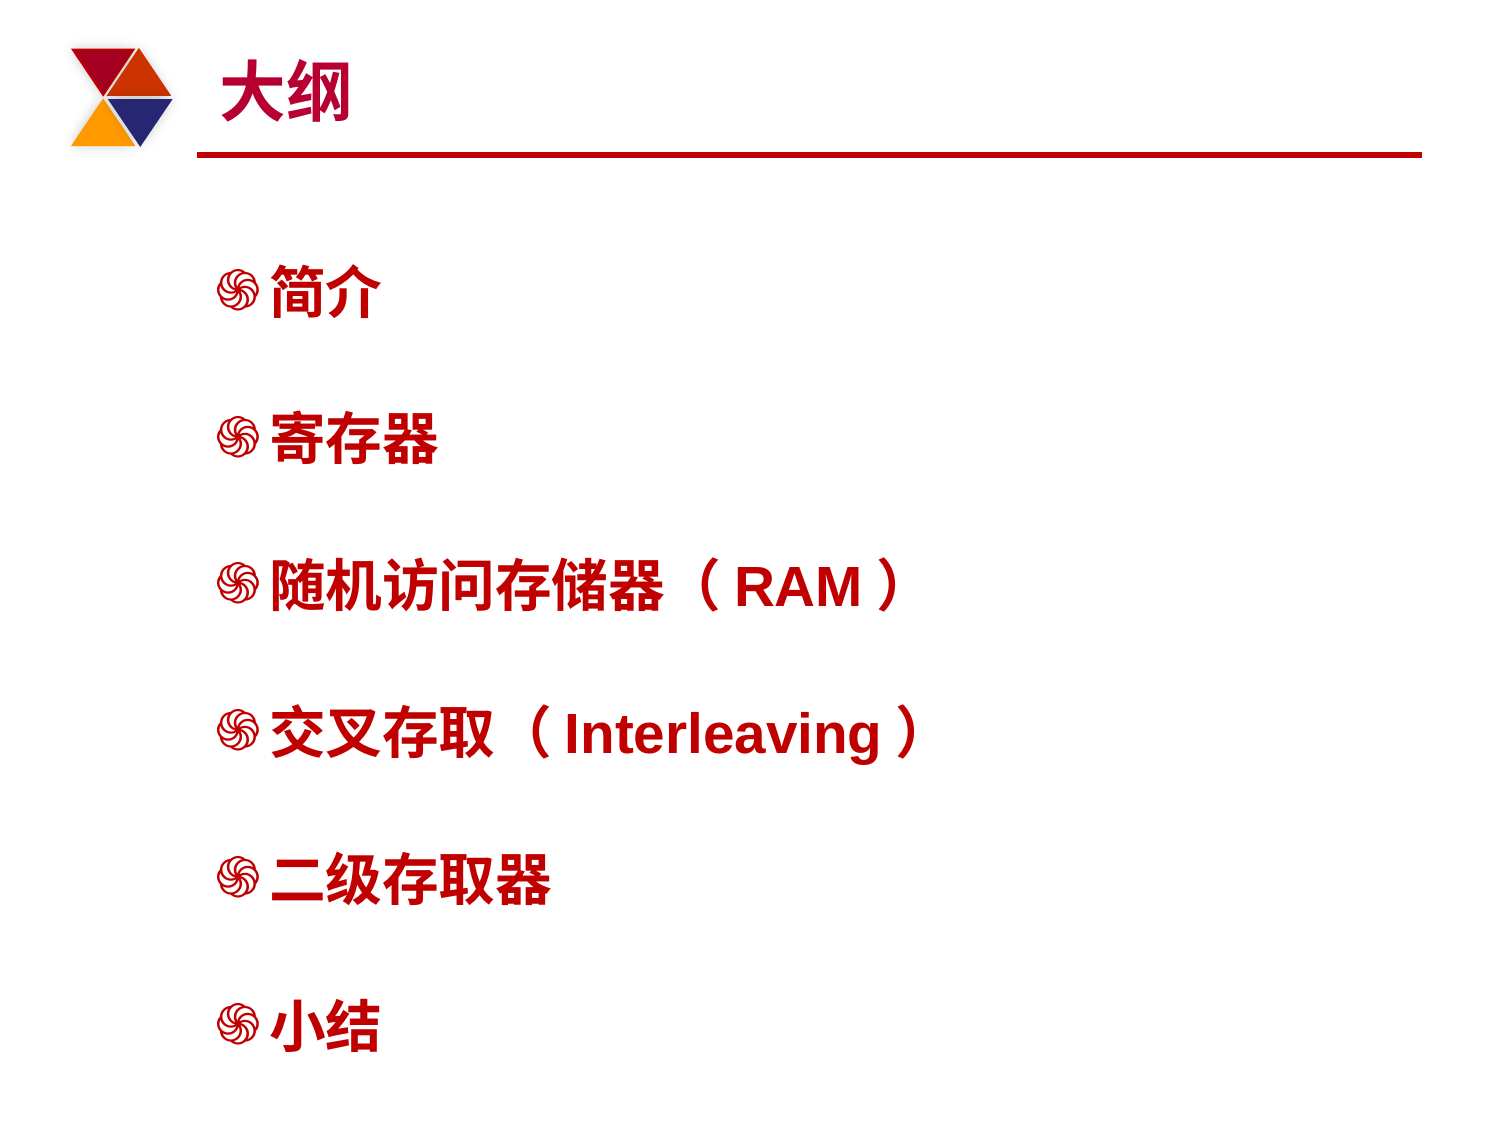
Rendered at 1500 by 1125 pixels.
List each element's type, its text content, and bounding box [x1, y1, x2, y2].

title 大纲 [204, 36, 1405, 137]
list 简介 寄存器 随机访问存储器（RAM） 交叉存取（Interleaving） 二级存取器 小结 [200, 181, 1422, 1075]
